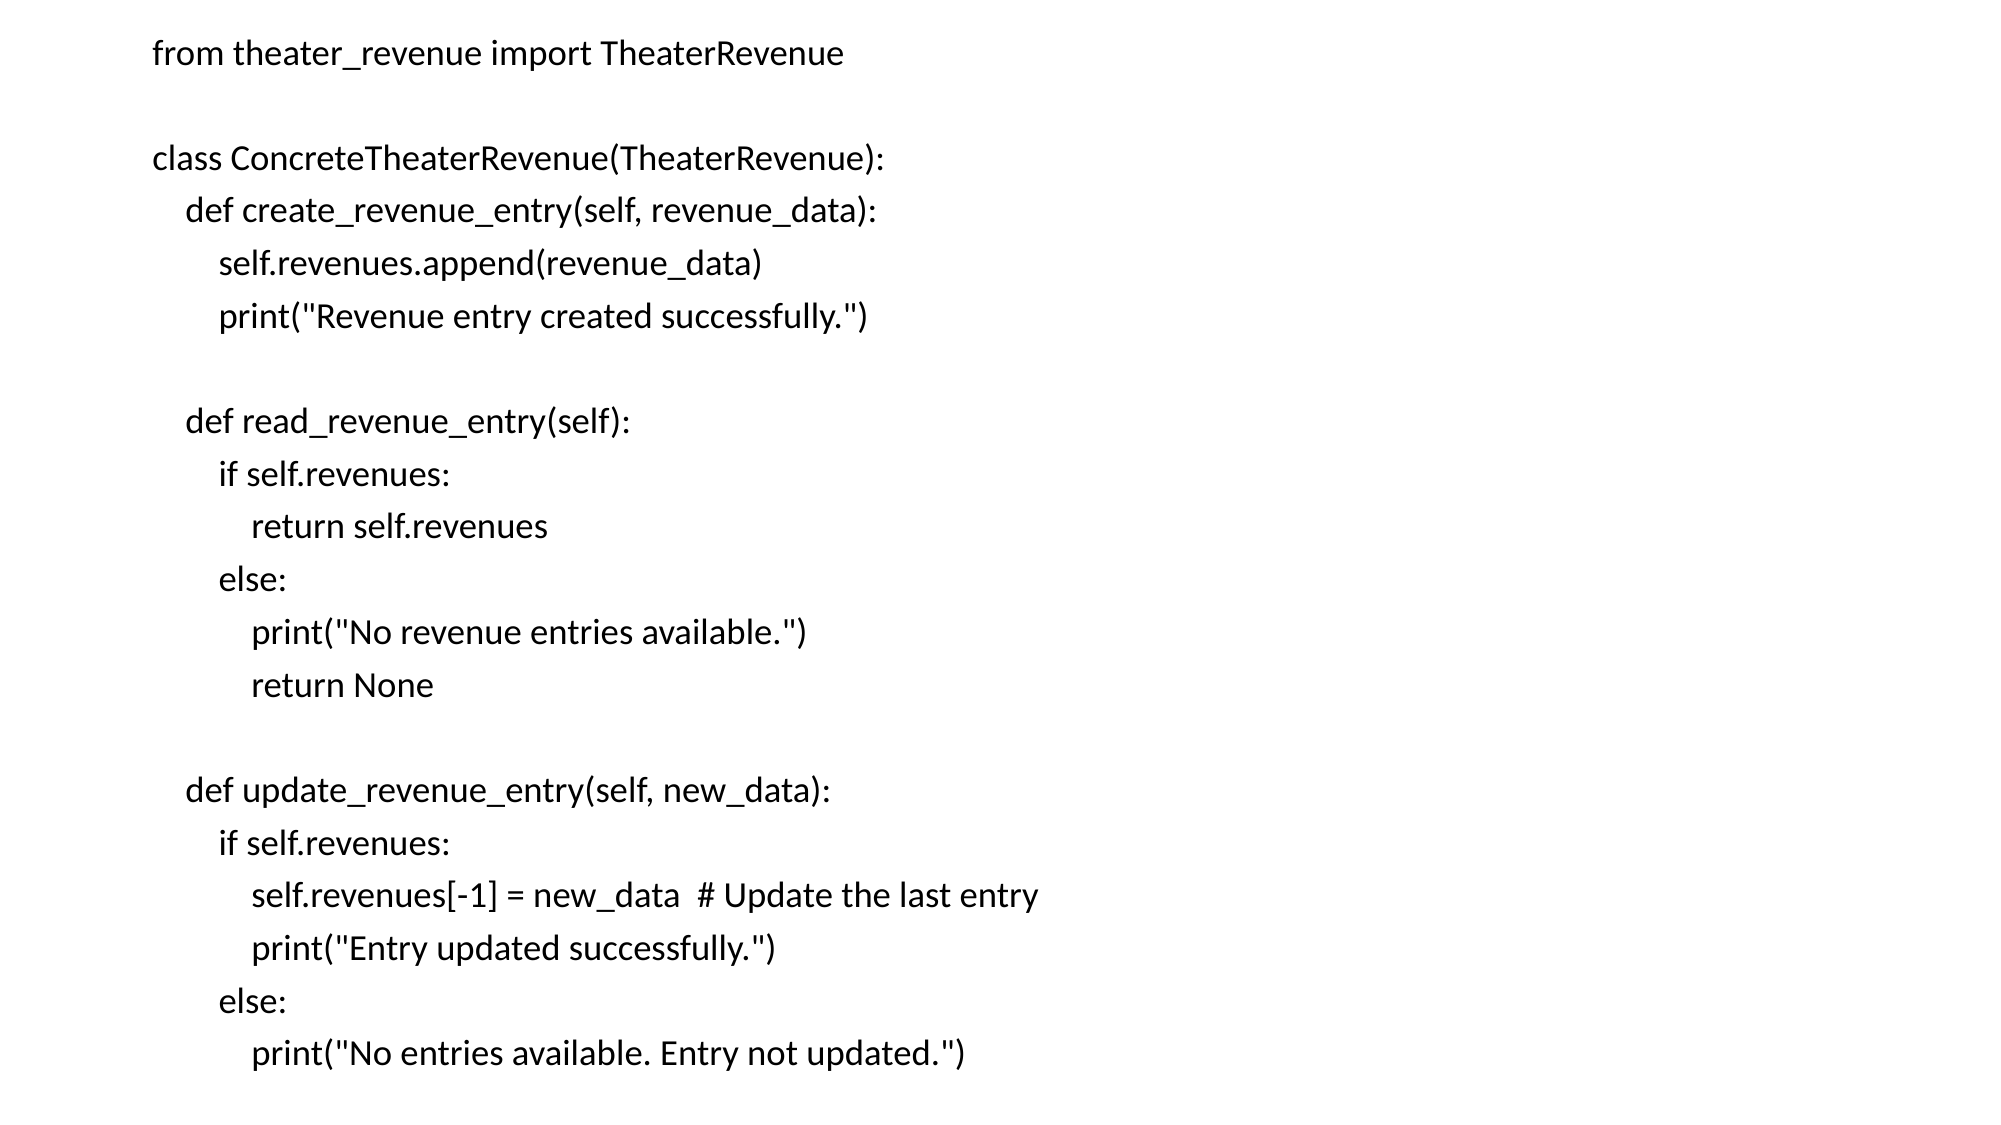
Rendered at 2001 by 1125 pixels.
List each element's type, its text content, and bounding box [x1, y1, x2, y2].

list from theater_revenue import TheaterRevenue class ConcreteTheaterRevenue(TheaterRevenue): def create_revenue_entry(self, revenue_data): self.revenues.append(revenue_data) print("Revenue entry created successfully.") def read_revenue_entry(self): if self.revenues: return self.revenues else: print("No revenue entries available.") return None def update_revenue_entry(self, new_data): if self.revenues: self.revenues[-1] = new_data # Update the last entry print("Entry updated successfully.") else: print("No entries available. Entry not updated.") [137, 25, 1863, 1083]
